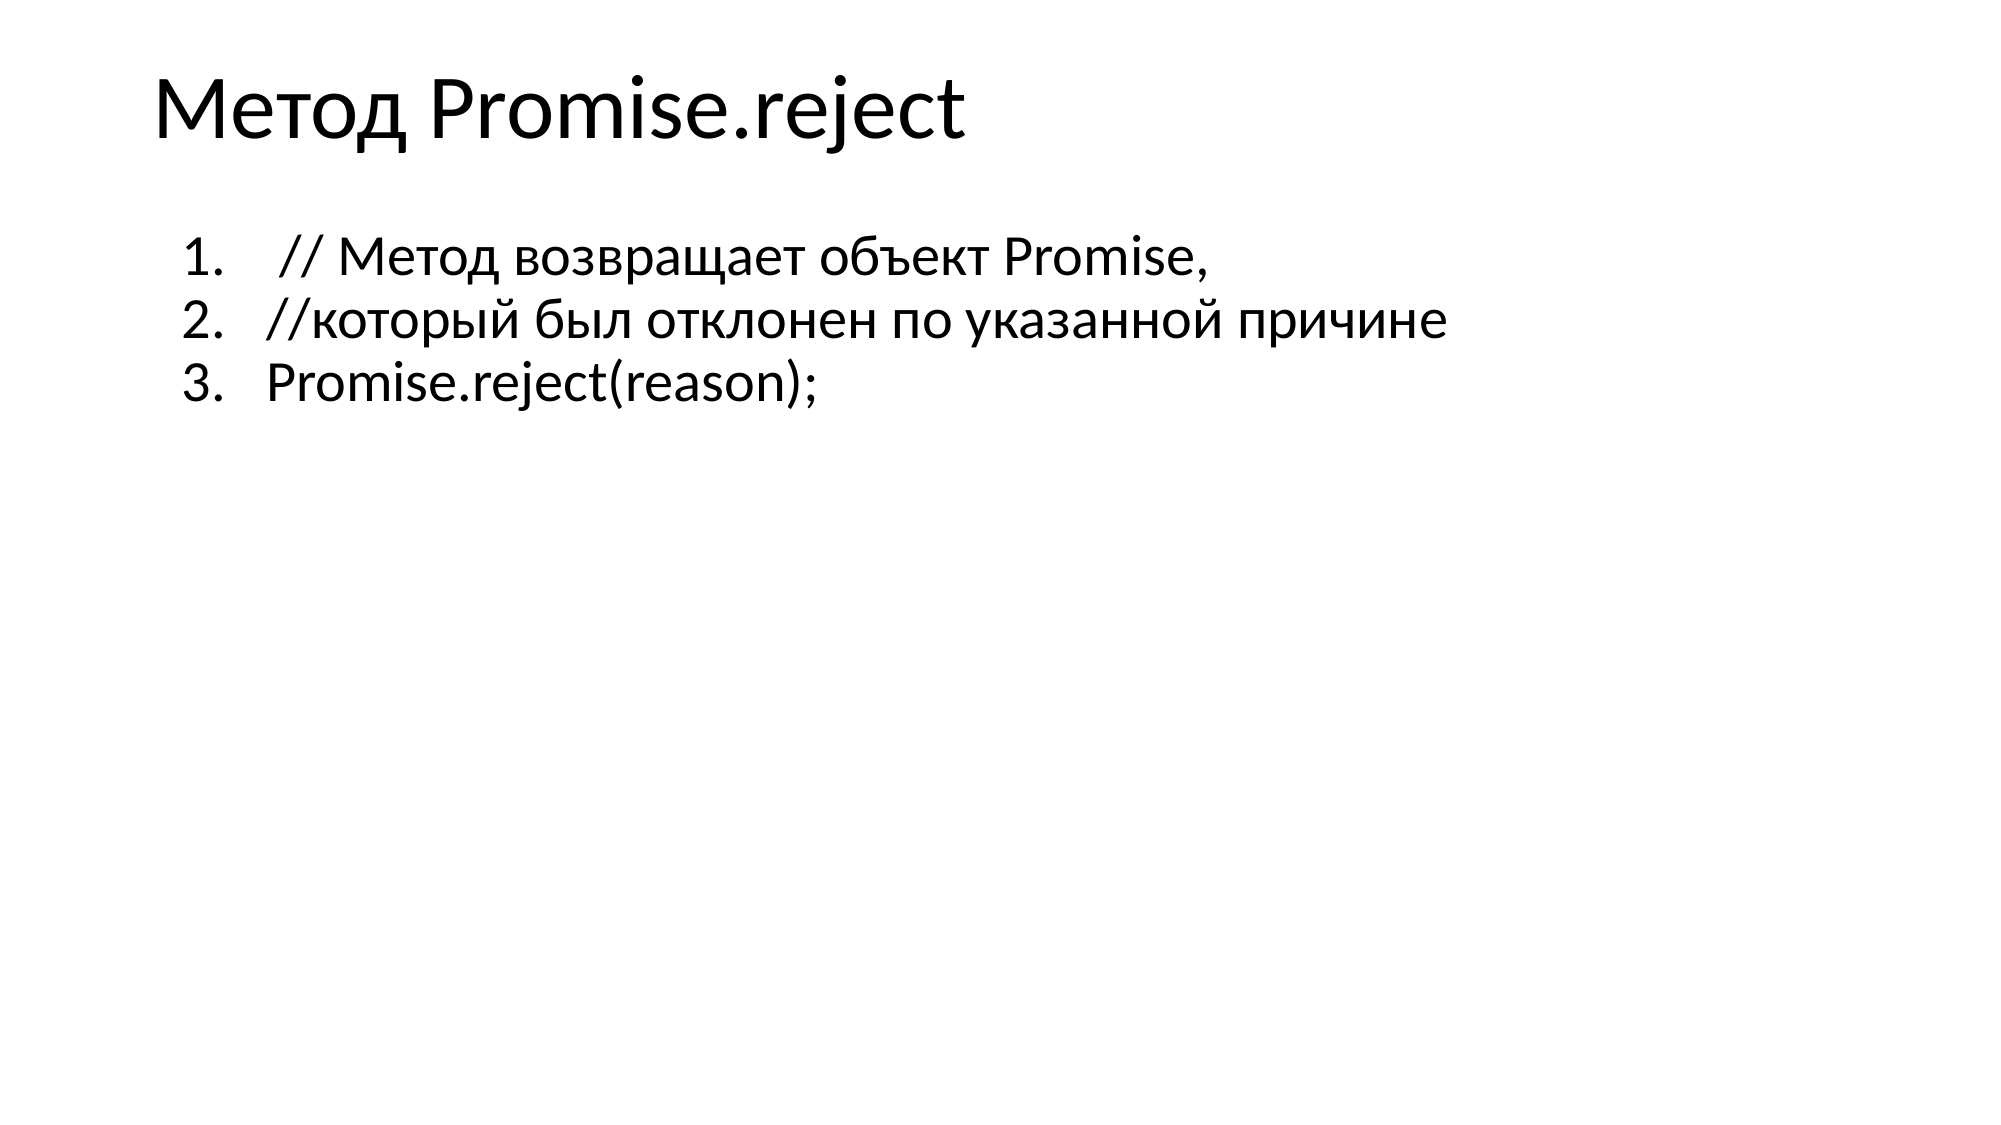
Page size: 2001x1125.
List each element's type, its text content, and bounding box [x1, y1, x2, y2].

list // Метод возвращает объект Promise, //который был отклонен по указанной причине Promise.reject(reason); [137, 217, 1863, 932]
title Метод Promise.reject [137, 0, 1863, 217]
